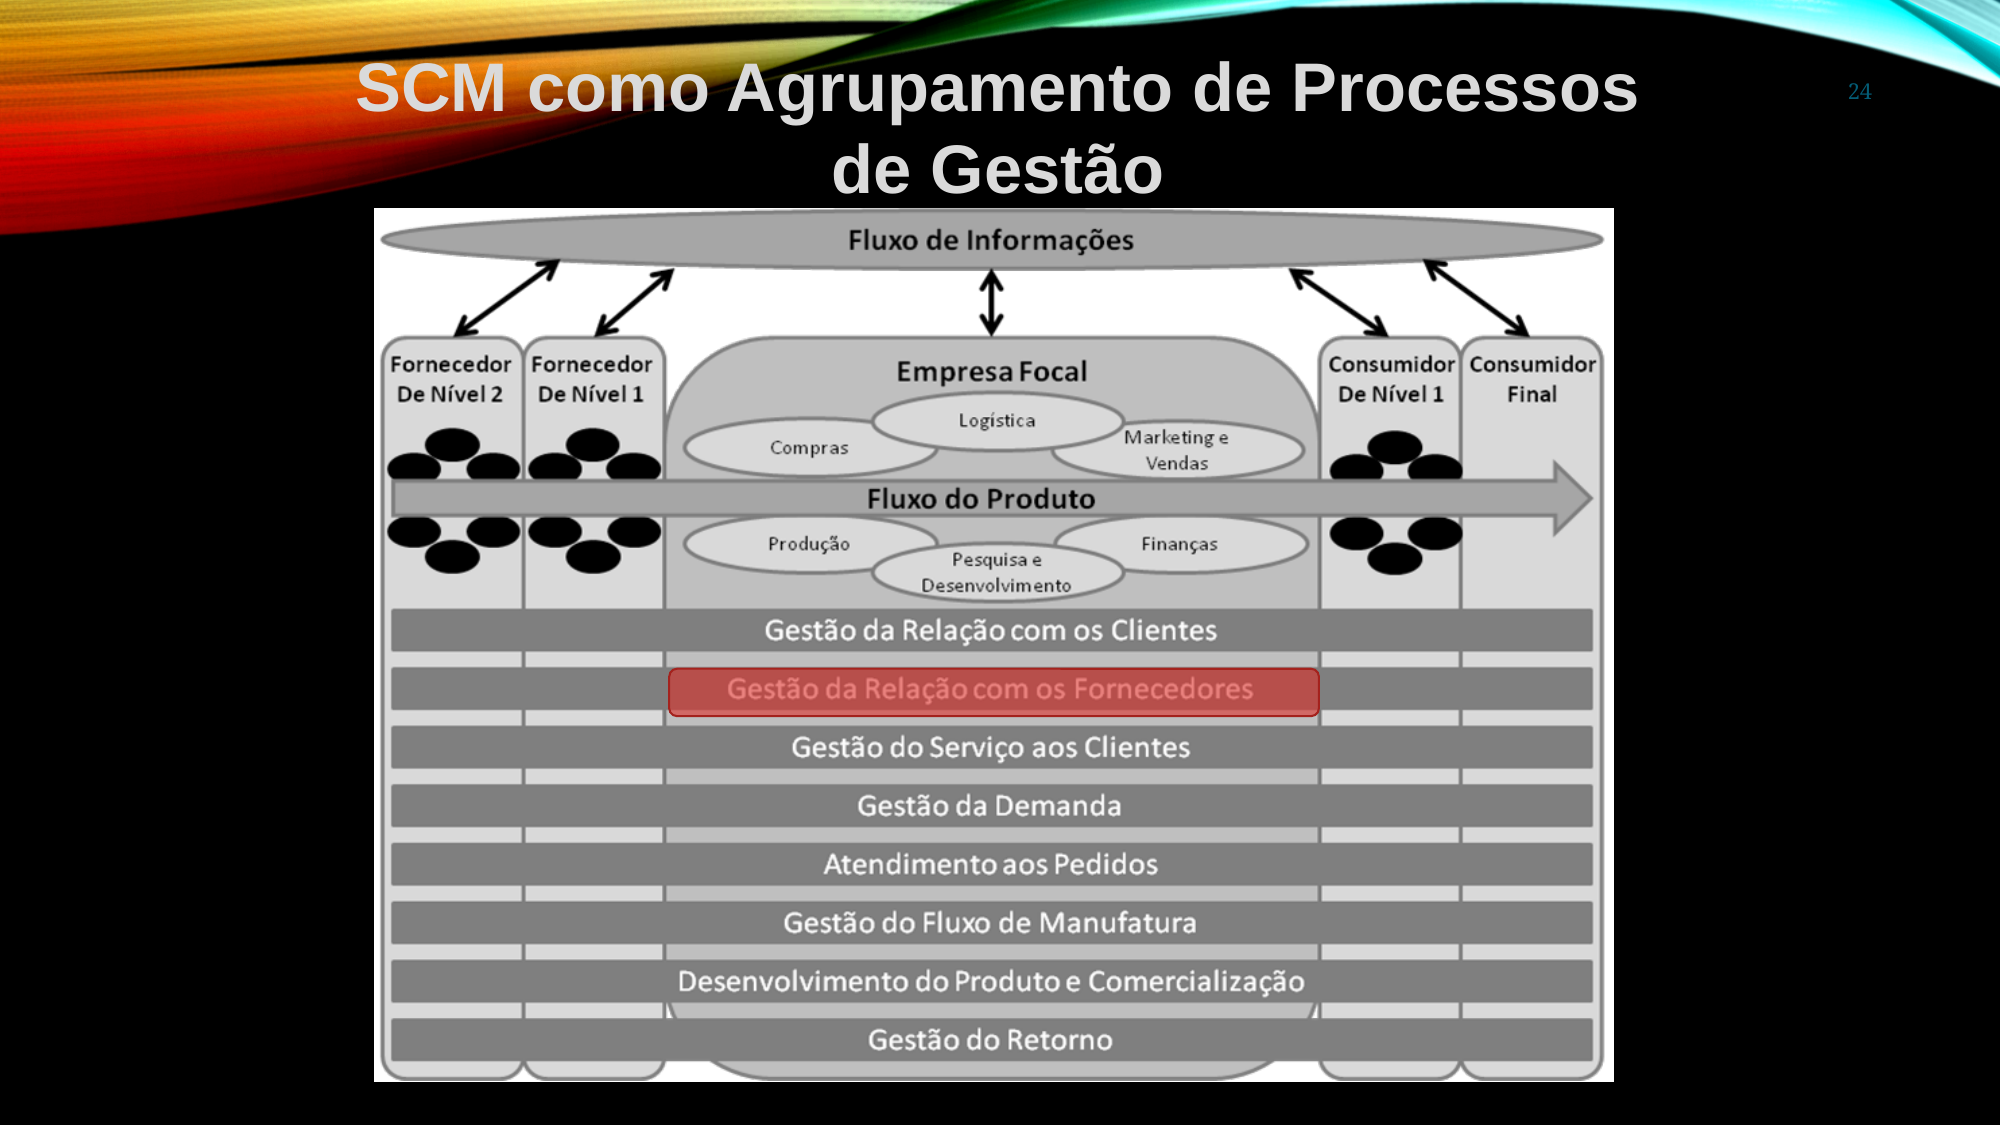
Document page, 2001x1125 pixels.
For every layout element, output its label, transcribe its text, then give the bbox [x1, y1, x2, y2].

slide_number 24 [1674, 62, 1888, 123]
picture [0, 0, 2000, 1083]
text_box SCM como Agrupamento de Processos de Gestão [323, 31, 1674, 219]
